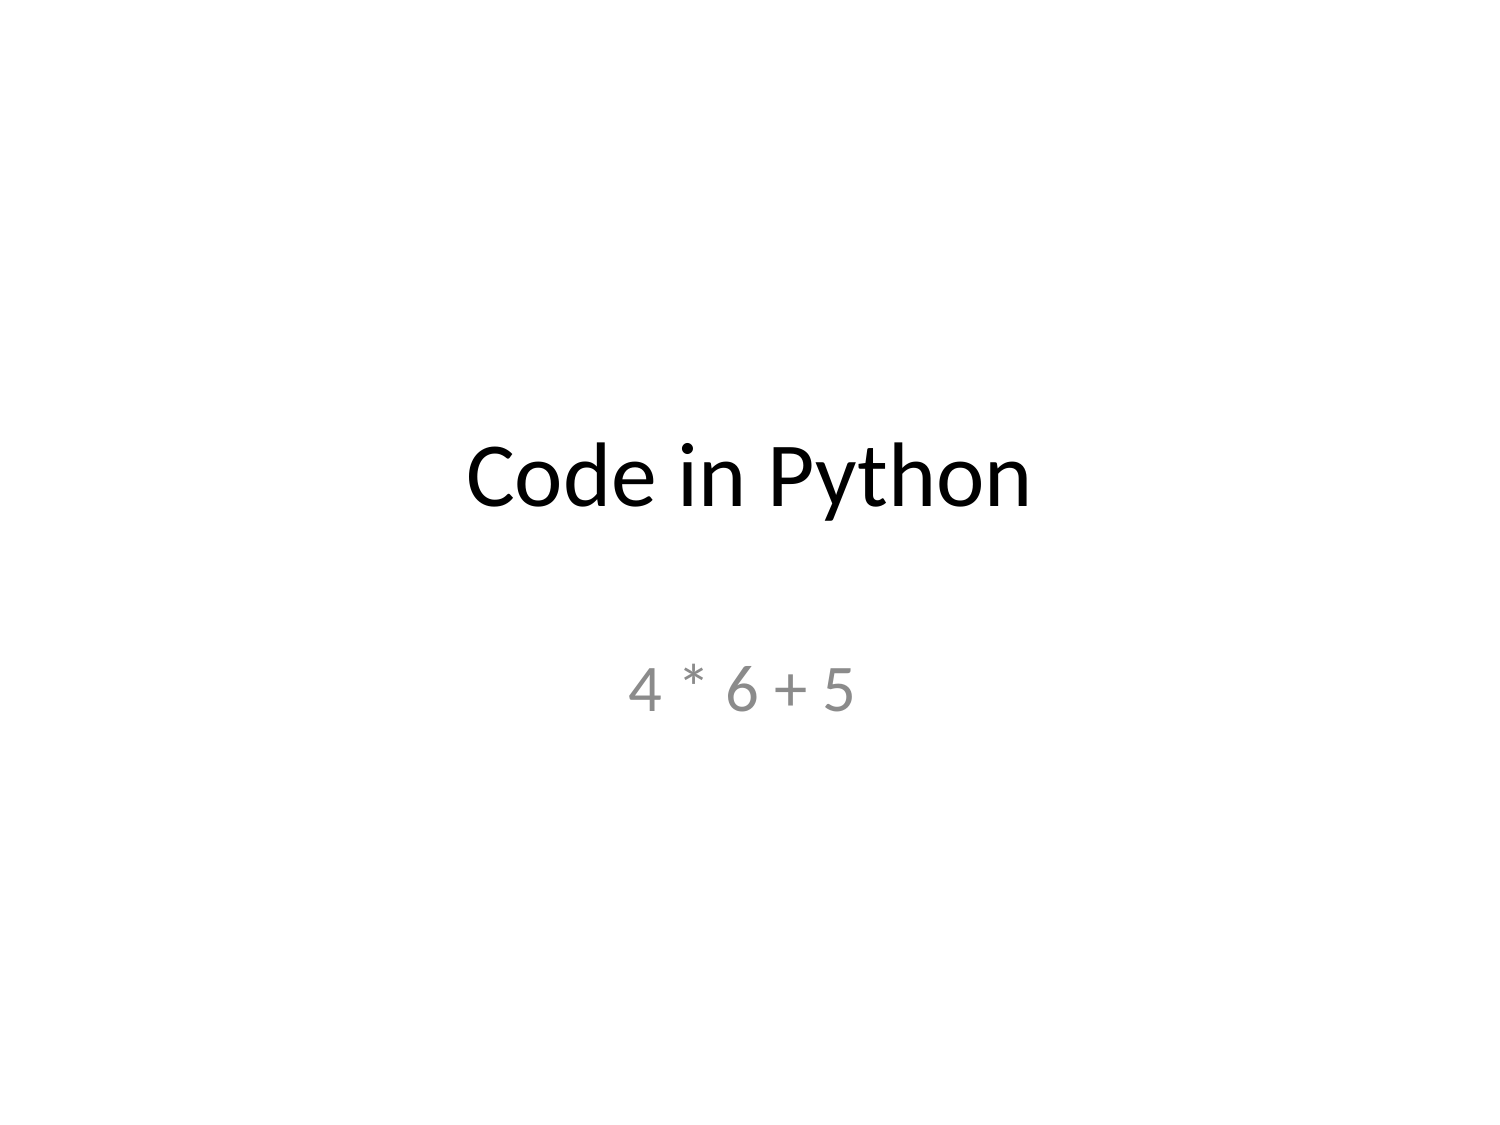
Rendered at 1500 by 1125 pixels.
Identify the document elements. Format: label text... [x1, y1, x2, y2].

title Code in Python [112, 349, 1388, 591]
subtitle 4 * 6 + 5 [225, 637, 1275, 925]
